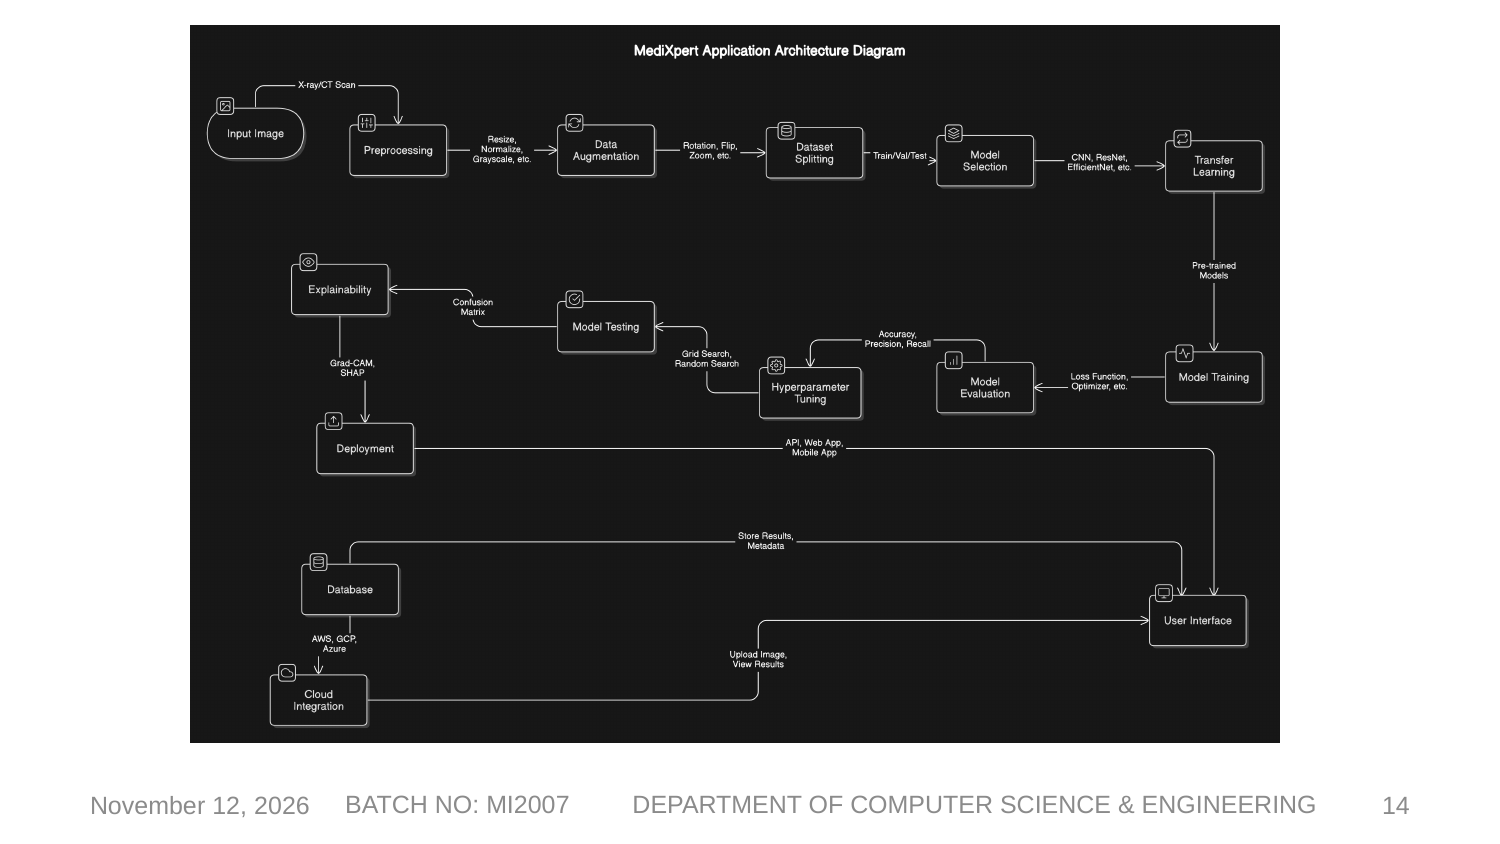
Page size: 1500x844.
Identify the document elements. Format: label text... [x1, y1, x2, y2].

footer BATCH NO: MI2007 DEPARTMENT OF COMPUTER SCIENCE & ENGINEERING [275, 788, 1395, 819]
picture [190, 25, 1281, 743]
slide_number 14 [1074, 782, 1425, 827]
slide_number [75, 782, 425, 827]
